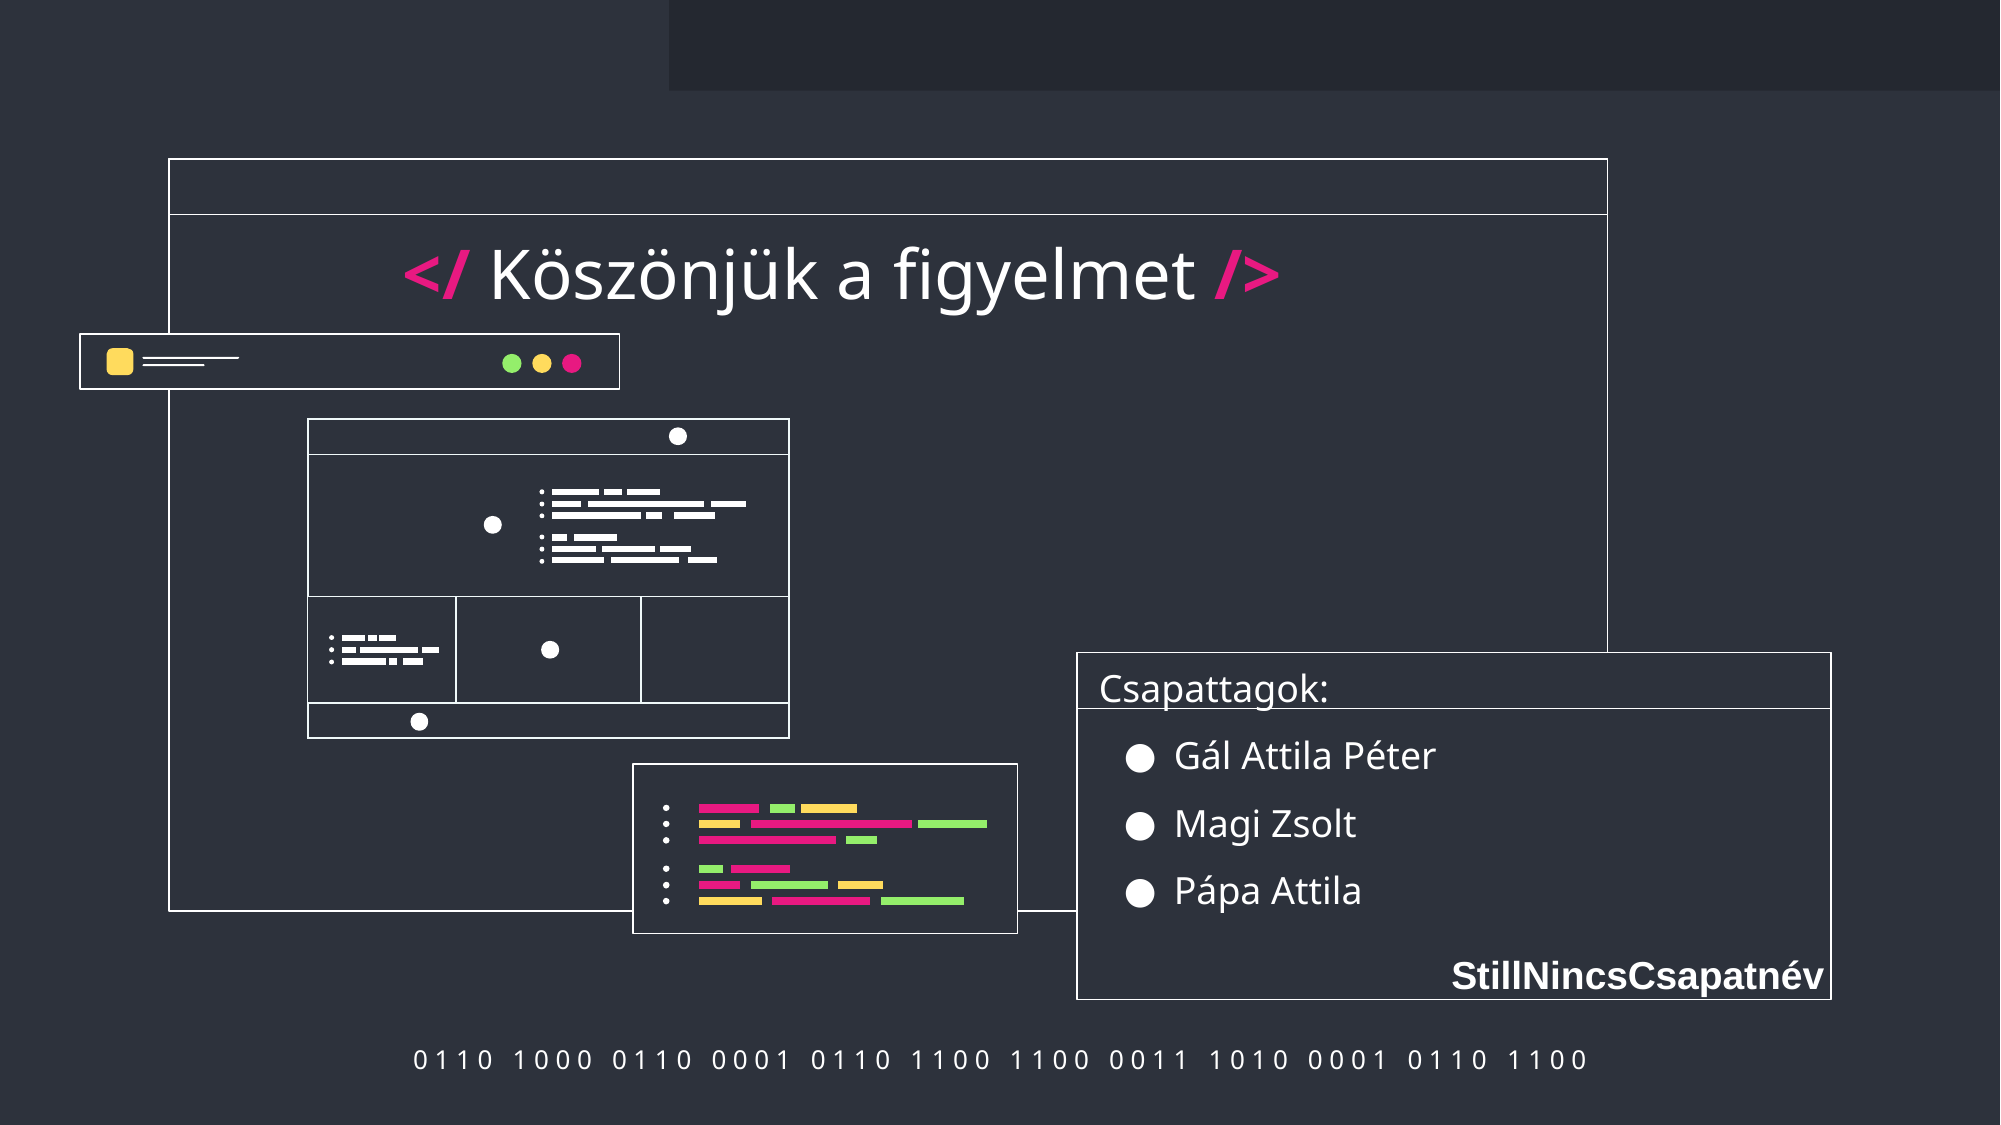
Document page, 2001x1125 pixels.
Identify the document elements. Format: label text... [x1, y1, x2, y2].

title </ Köszönjük a figyelmet /> [0, 215, 1685, 341]
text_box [79, 333, 620, 390]
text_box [632, 763, 1018, 934]
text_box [307, 418, 790, 738]
list Csapattagok: Gál Attila Péter Magi Zsolt Pápa Attila [1083, 627, 1835, 989]
text_box StillNincsCsapatnév [1436, 943, 2000, 1059]
